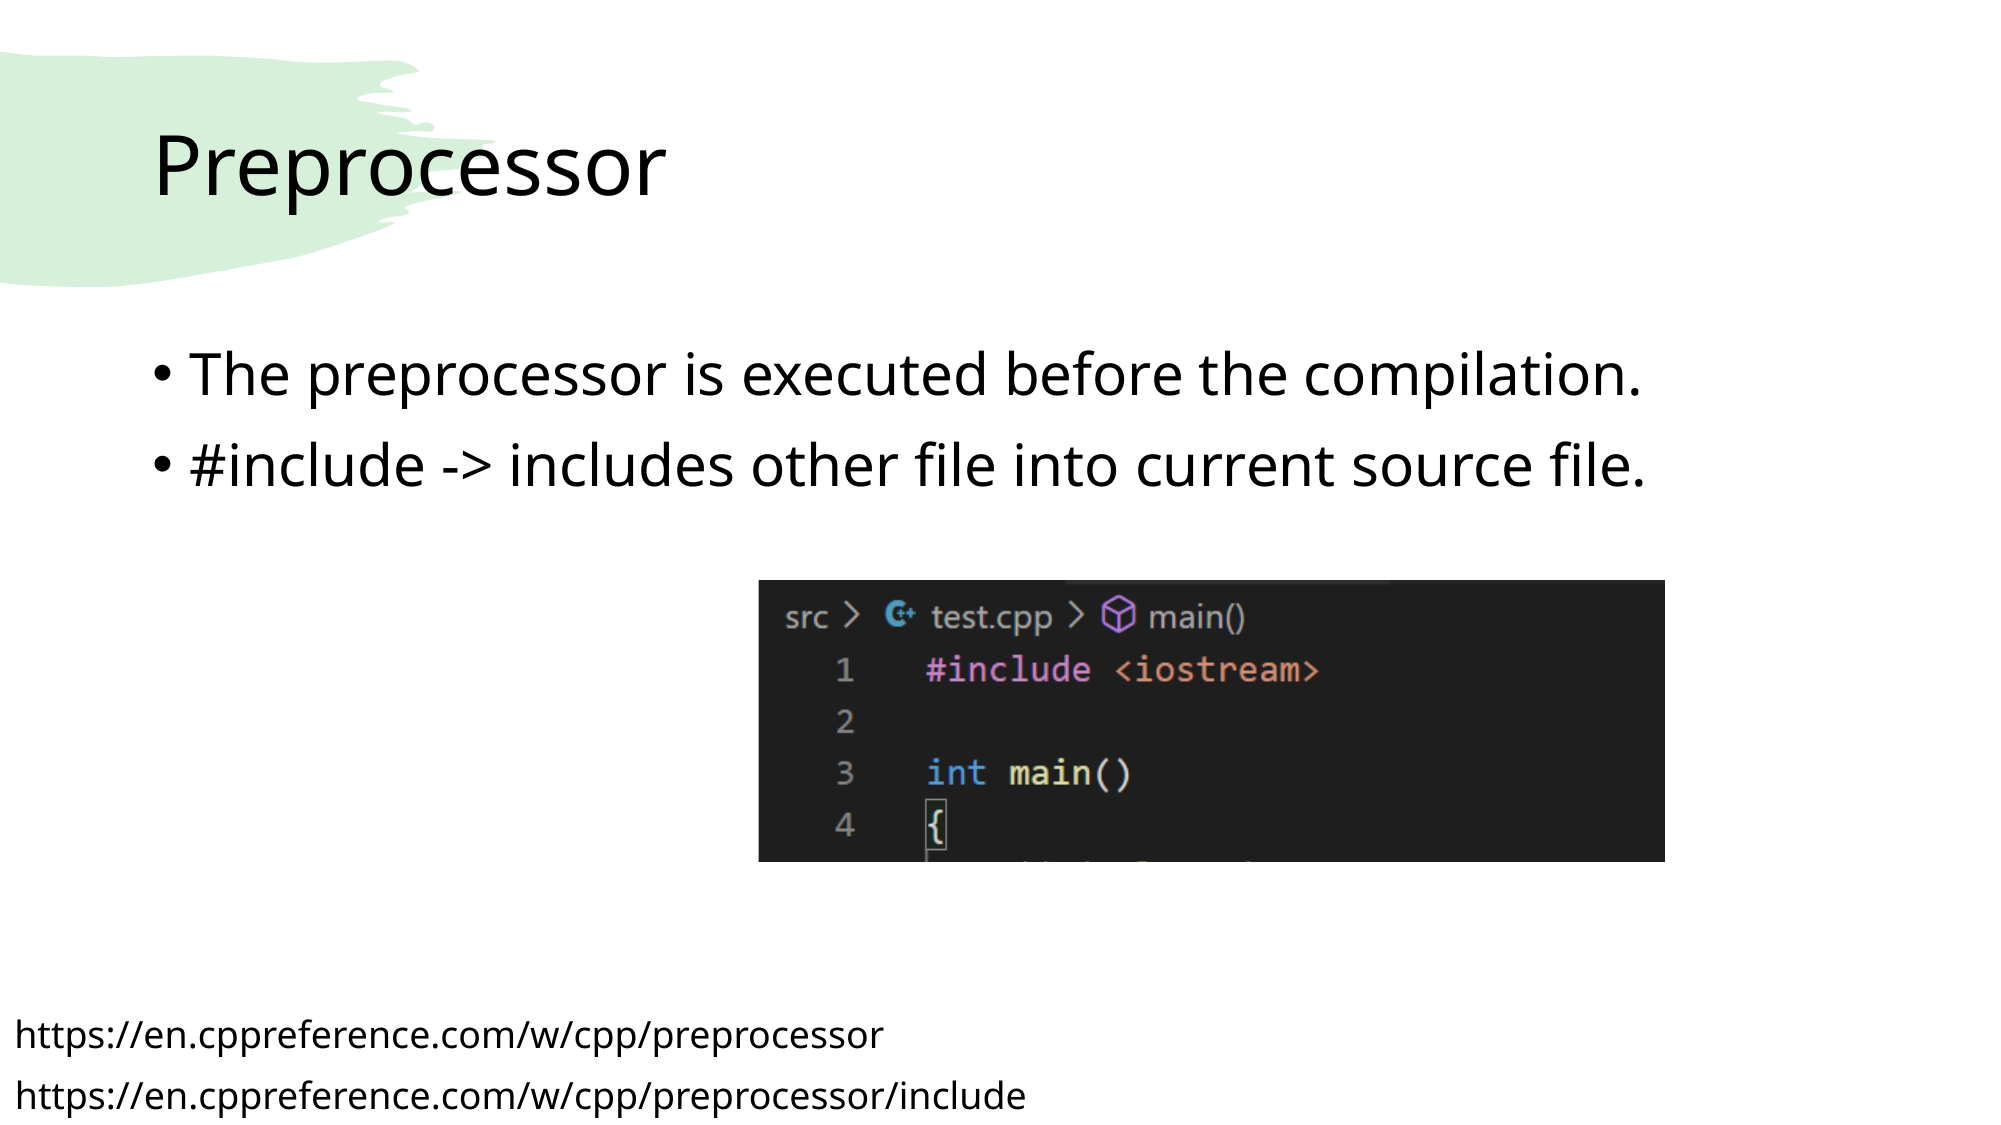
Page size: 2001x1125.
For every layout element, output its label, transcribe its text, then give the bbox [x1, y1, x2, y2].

text_box https://en.cppreference.com/w/cpp/preprocessor/include [0, 1064, 1118, 1125]
text_box https://en.cppreference.com/w/cpp/preprocessor [0, 1003, 1000, 1064]
title Preprocessor [137, 59, 1863, 278]
picture [758, 580, 1665, 862]
list The preprocessor is executed before the compilation. #include -> includes other file into current source file. [137, 329, 1863, 1013]
